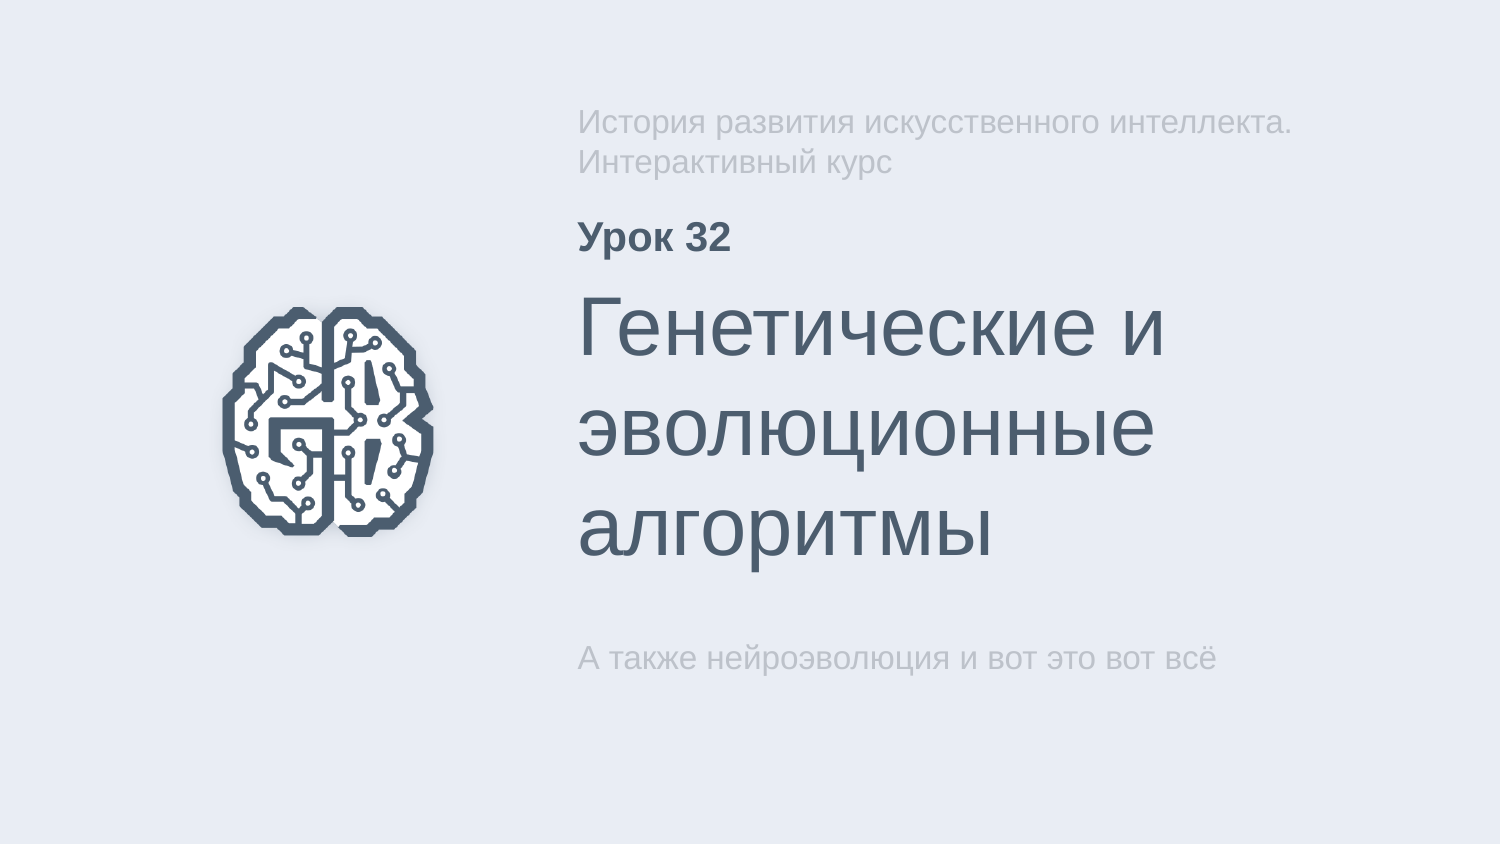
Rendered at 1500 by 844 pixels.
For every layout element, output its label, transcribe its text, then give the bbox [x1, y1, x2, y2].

title История развития искусственного интеллекта. Интерактивный курс [562, 93, 1312, 187]
title Генетические и эволюционные алгоритмы [562, 281, 1406, 563]
title Урок 32 [562, 187, 1312, 282]
title А также нейроэволюция и вот это вот всё [562, 562, 1312, 750]
picture [187, 280, 469, 563]
